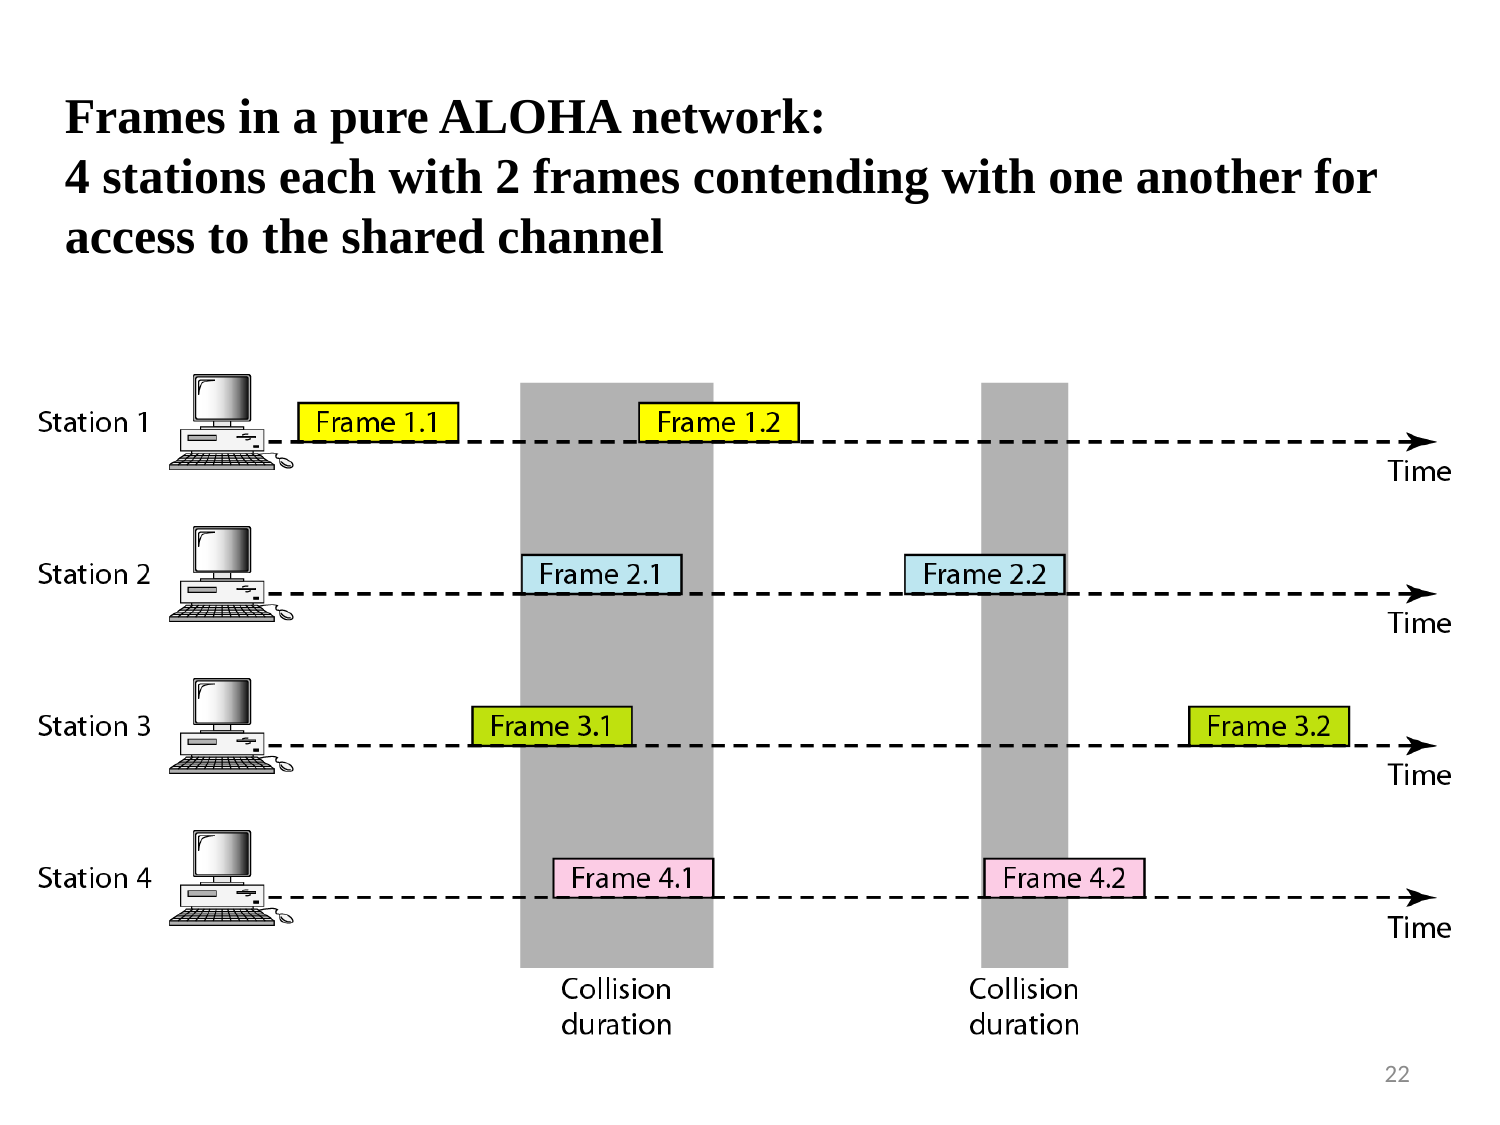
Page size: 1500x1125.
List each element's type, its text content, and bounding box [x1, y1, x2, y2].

text_box Frames in a pure ALOHA network: 4 stations each with 2 frames contending with one another for access to the shared channel [50, 76, 1500, 271]
picture [37, 374, 1452, 1042]
slide_number 22 [1074, 1051, 1425, 1103]
